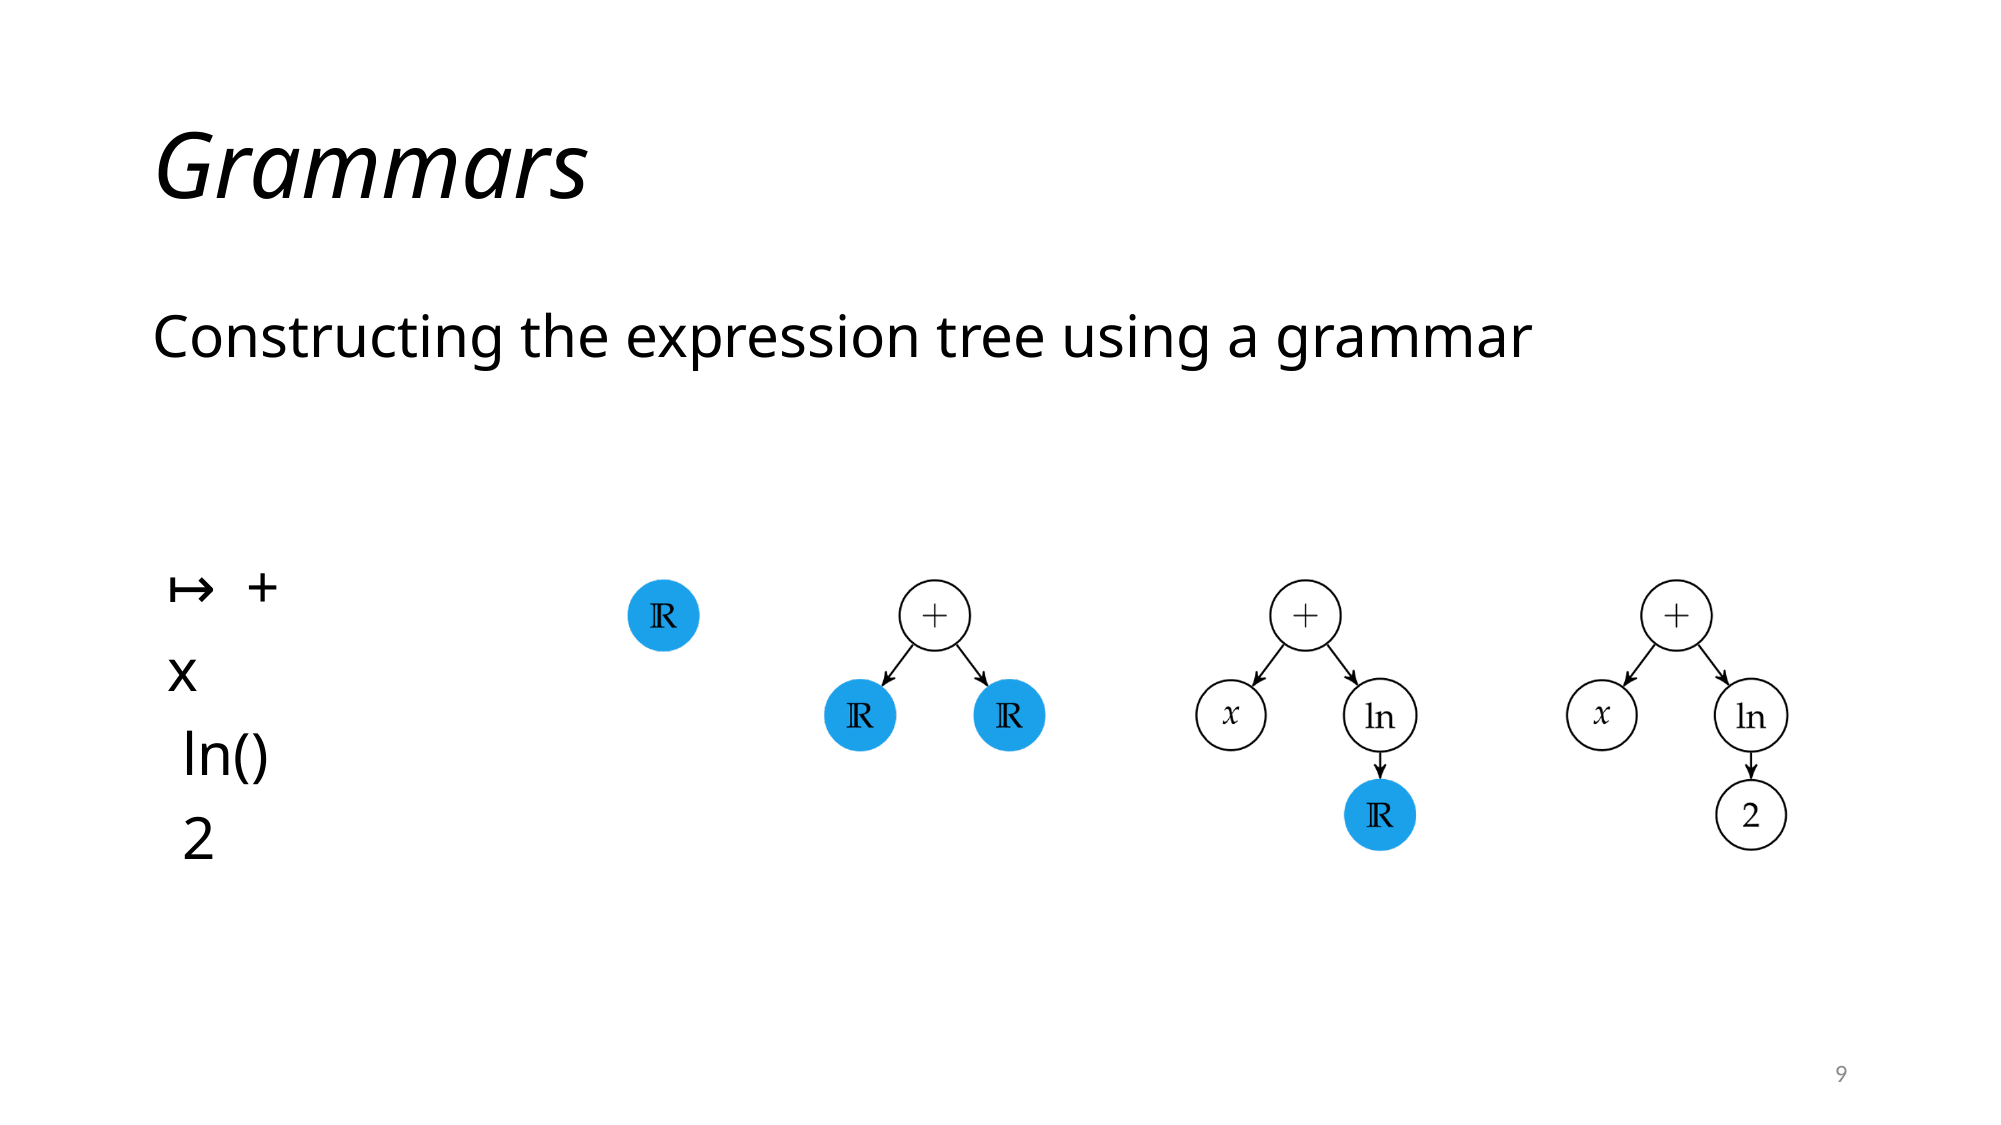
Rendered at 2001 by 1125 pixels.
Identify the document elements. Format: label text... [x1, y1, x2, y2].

slide_number 9 [1412, 1042, 1863, 1103]
picture [619, 577, 1797, 855]
title Grammars [137, 59, 1863, 278]
